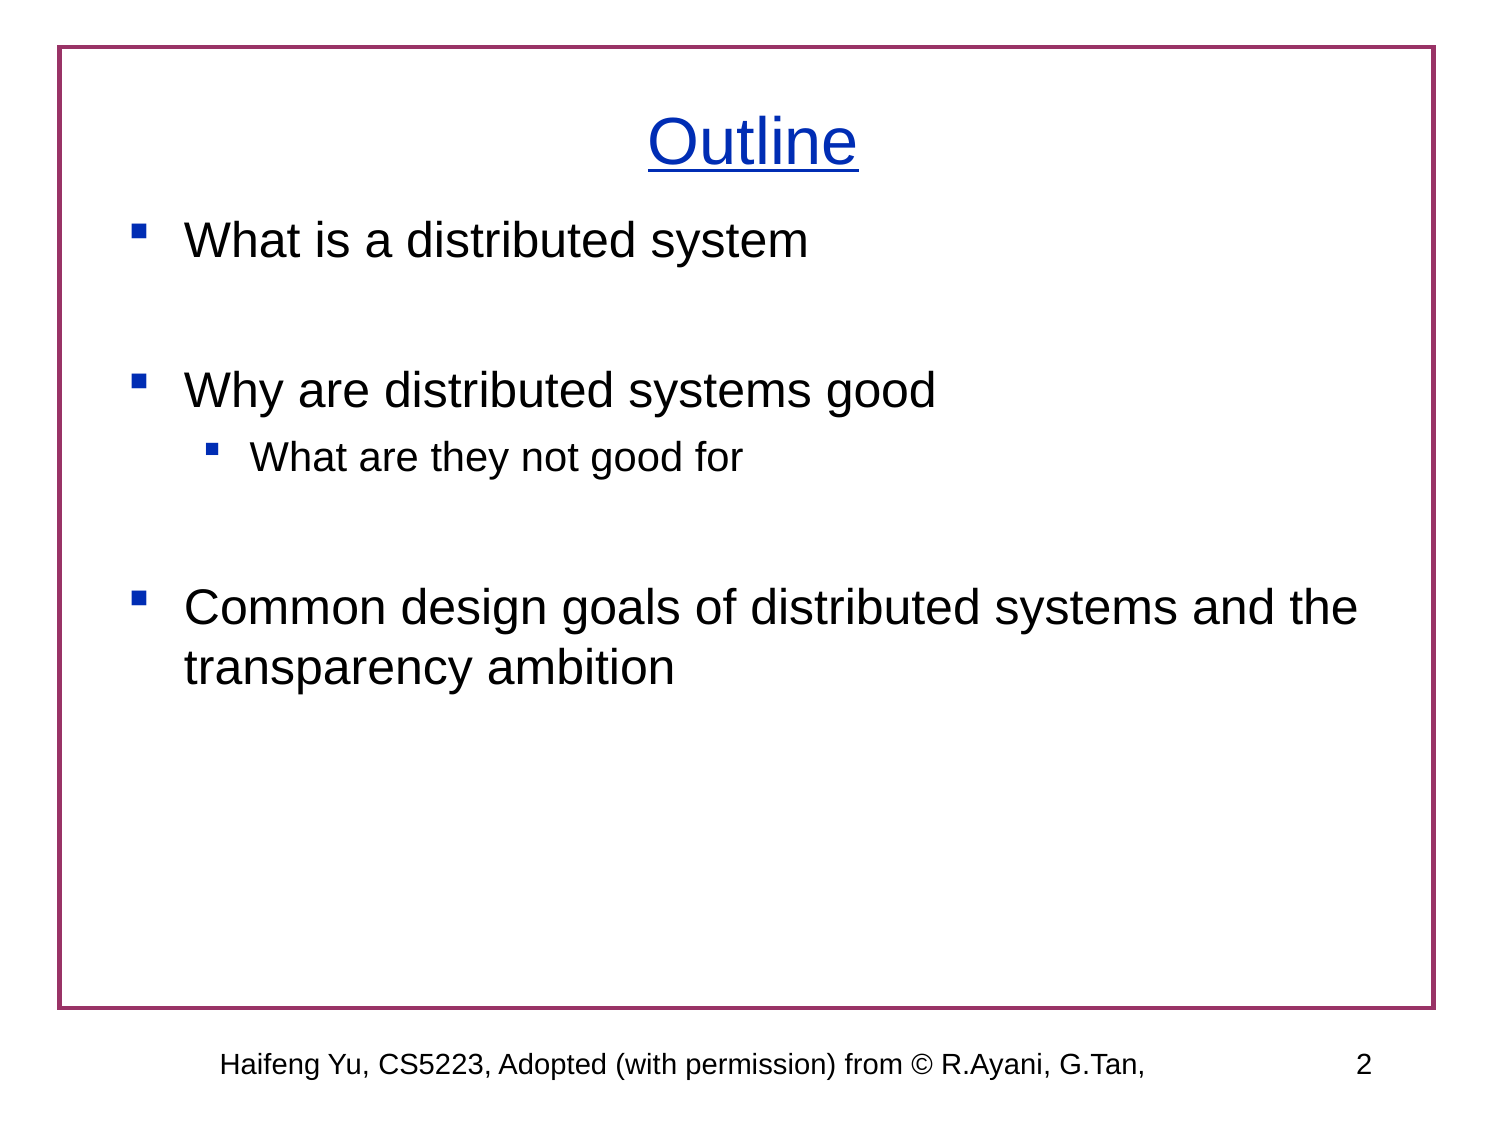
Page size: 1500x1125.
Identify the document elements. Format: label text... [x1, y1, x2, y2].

list What is a distributed system Why are distributed systems good What are they not good for Common design goals of distributed systems and the transparency ambition [112, 200, 1400, 1000]
slide_number 2 [1074, 1024, 1388, 1101]
footer Haifeng Yu, CS5223, Adopted (with permission) from © R.Ayani, G.Tan, [49, 1024, 1074, 1101]
title Outline [115, 69, 1392, 200]
